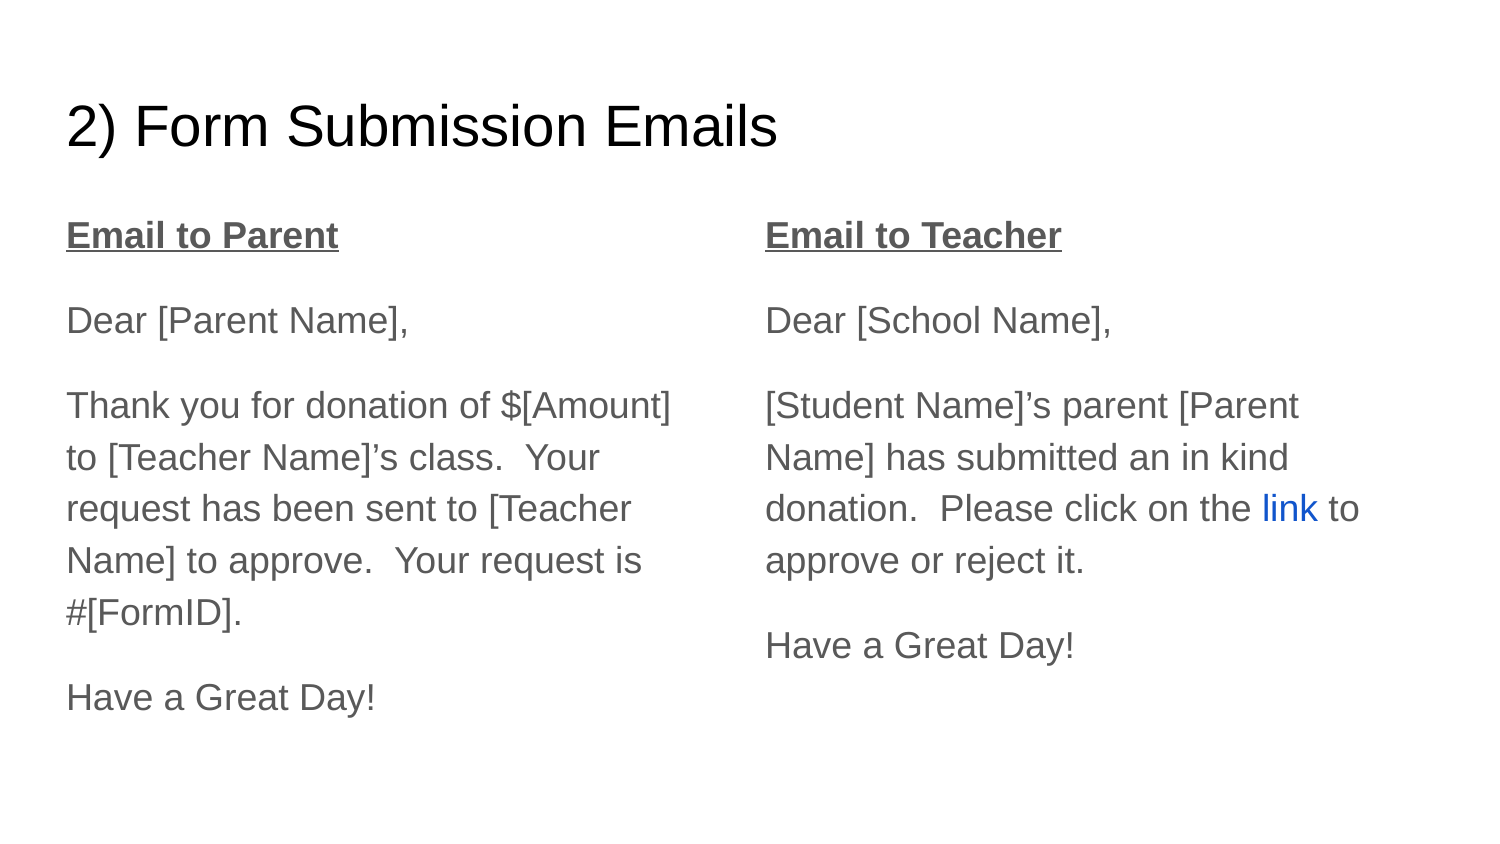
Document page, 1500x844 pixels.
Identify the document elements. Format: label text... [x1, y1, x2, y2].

list Email to Parent Dear [Parent Name], Thank you for donation of $[Amount] to [Teacher Name]’s class. Your request has been sent to [Teacher Name] to approve. Your request is #[FormID]. Have a Great Day! [51, 189, 721, 750]
list Email to Teacher Dear [School Name], [Student Name]’s parent [Parent Name] has submitted an in kind donation. Please click on the link to approve or reject it. Have a Great Day! [749, 189, 1420, 750]
title 2) Form Submission Emails [51, 72, 1449, 167]
